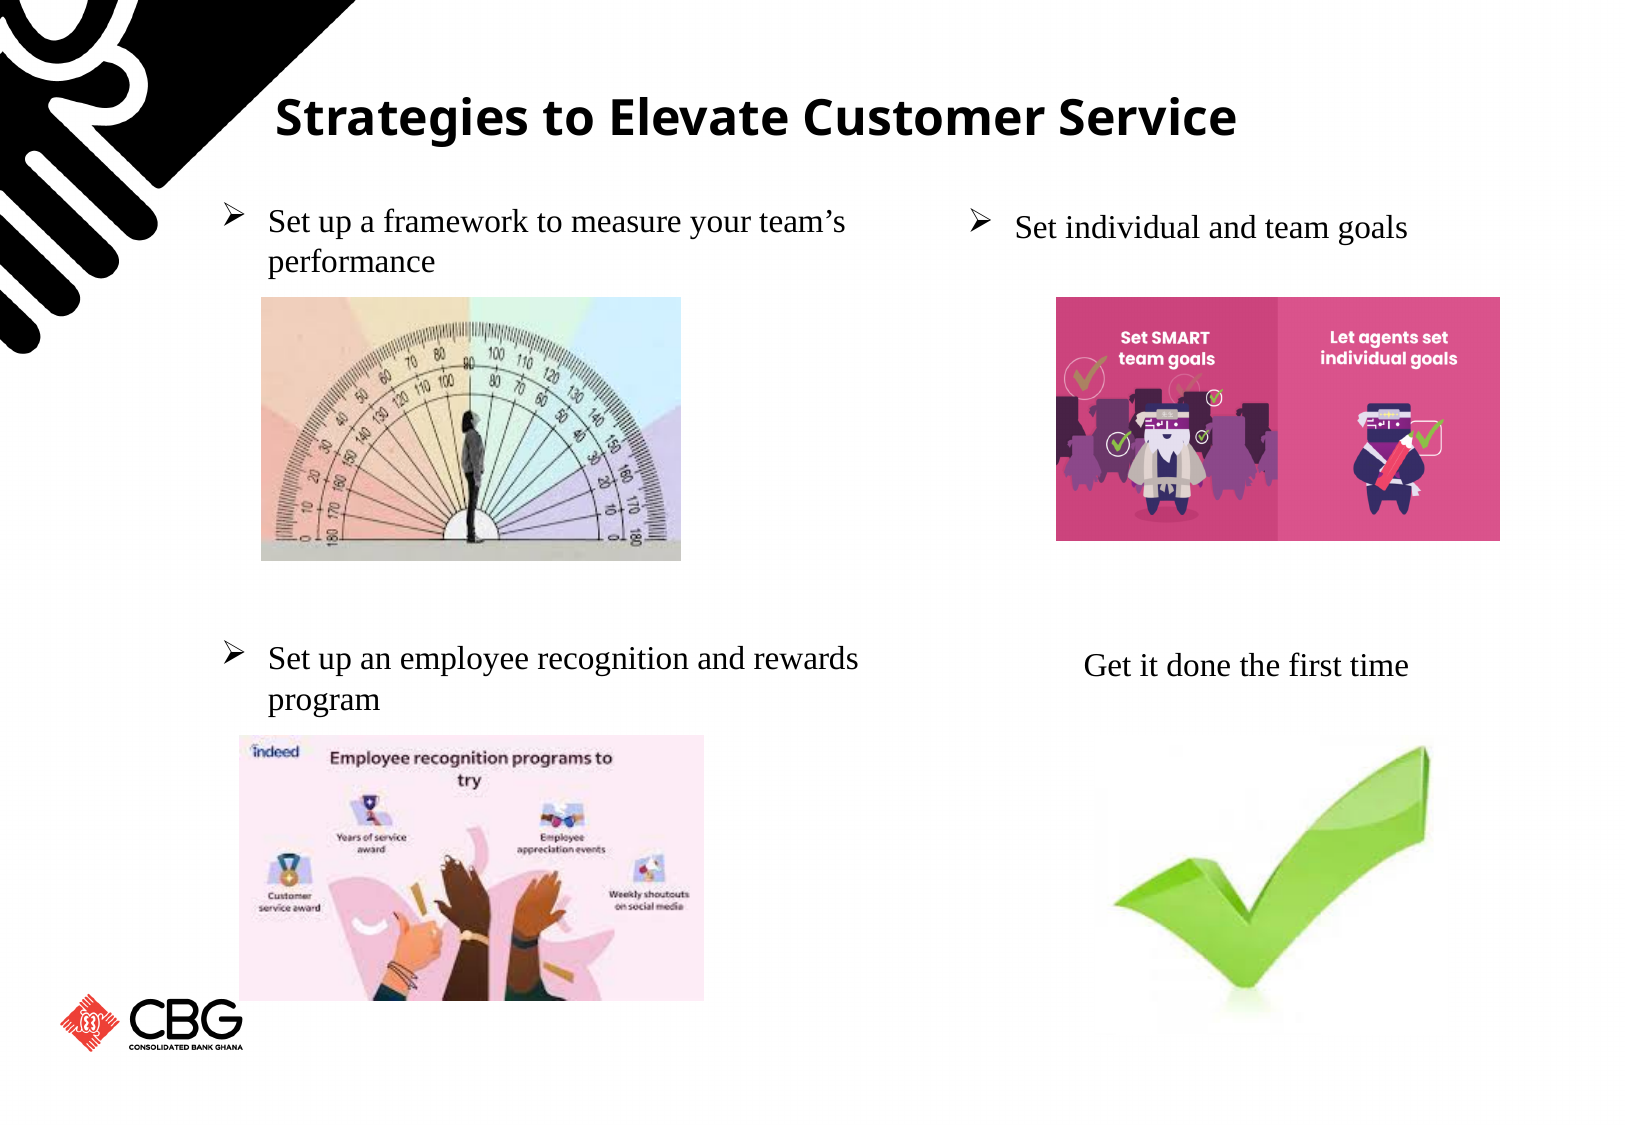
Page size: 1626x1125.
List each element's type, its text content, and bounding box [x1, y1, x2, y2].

text_box Set individual and team goals [953, 197, 1424, 253]
picture [0, 0, 1626, 1125]
text_box Set up a framework to measure your team’s performance [206, 191, 917, 287]
text_box [25, 26, 207, 207]
text_box Get it done the first time [1068, 635, 1425, 690]
text_box Set up an employee recognition and rewards program [206, 629, 940, 724]
text_box Strategies to Elevate Customer Service [261, 77, 1526, 153]
